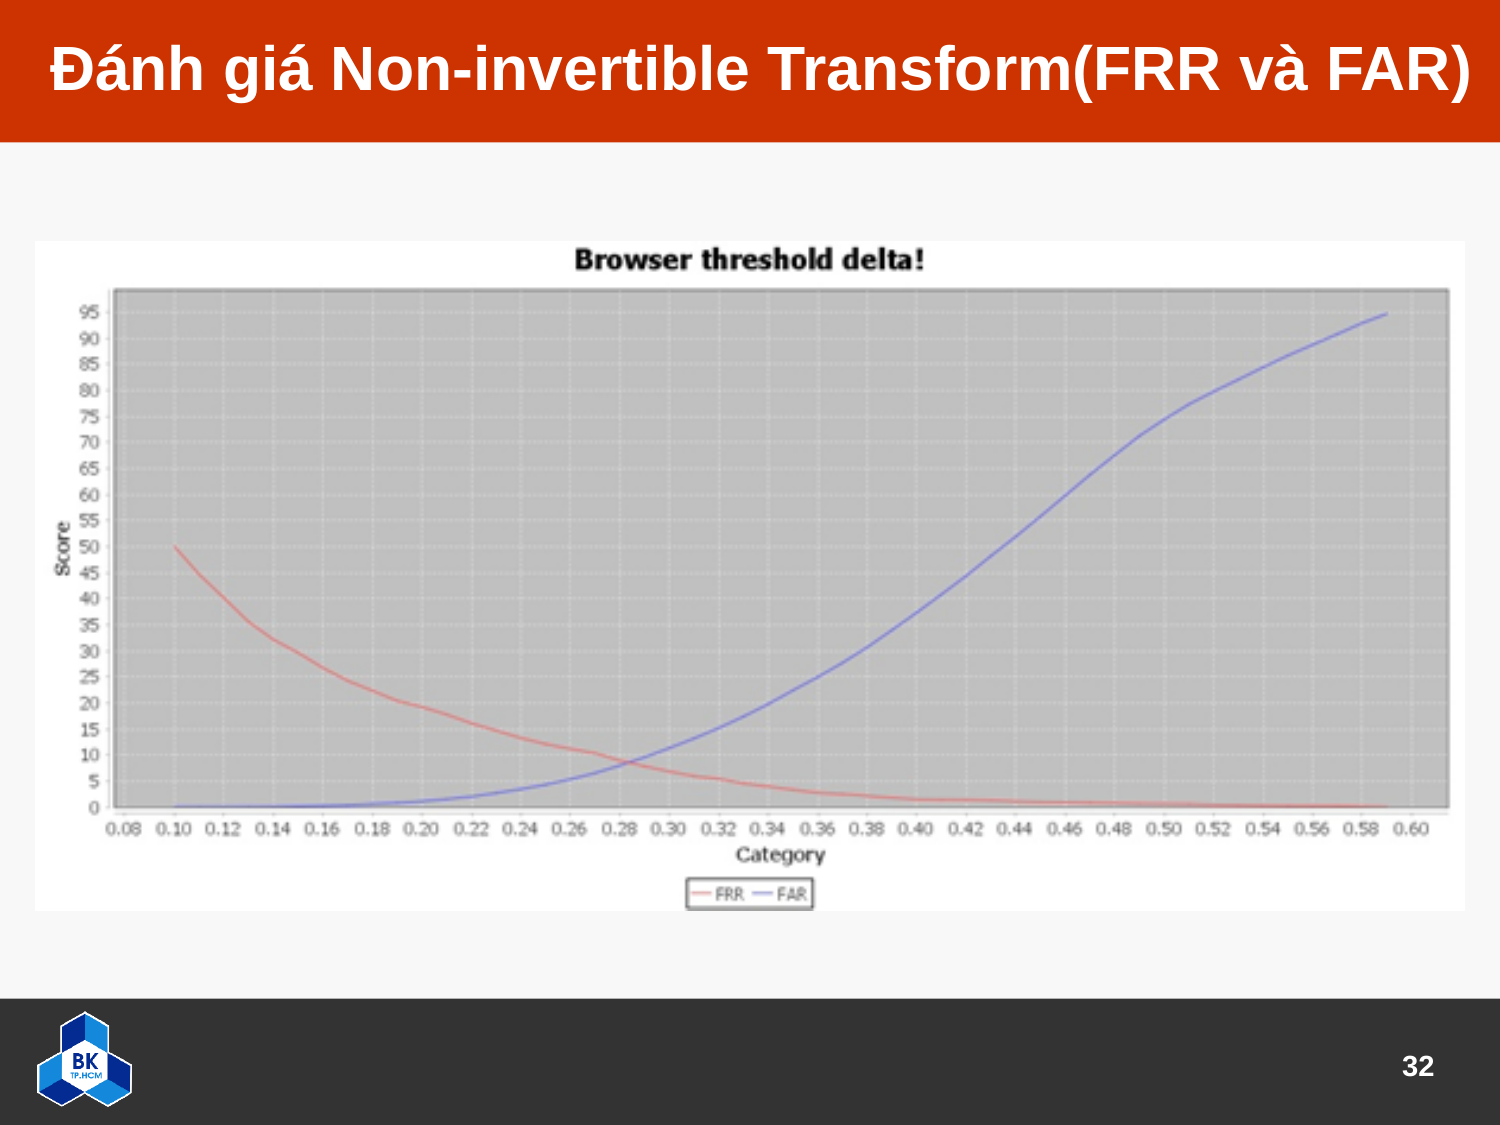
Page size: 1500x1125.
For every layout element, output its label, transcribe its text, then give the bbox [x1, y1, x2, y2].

title Đánh giá Non-invertible Transform(FRR và FAR) [35, 20, 1500, 120]
picture [37, 1011, 132, 1107]
slide_number 32 [1372, 1039, 1465, 1105]
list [35, 241, 1465, 912]
